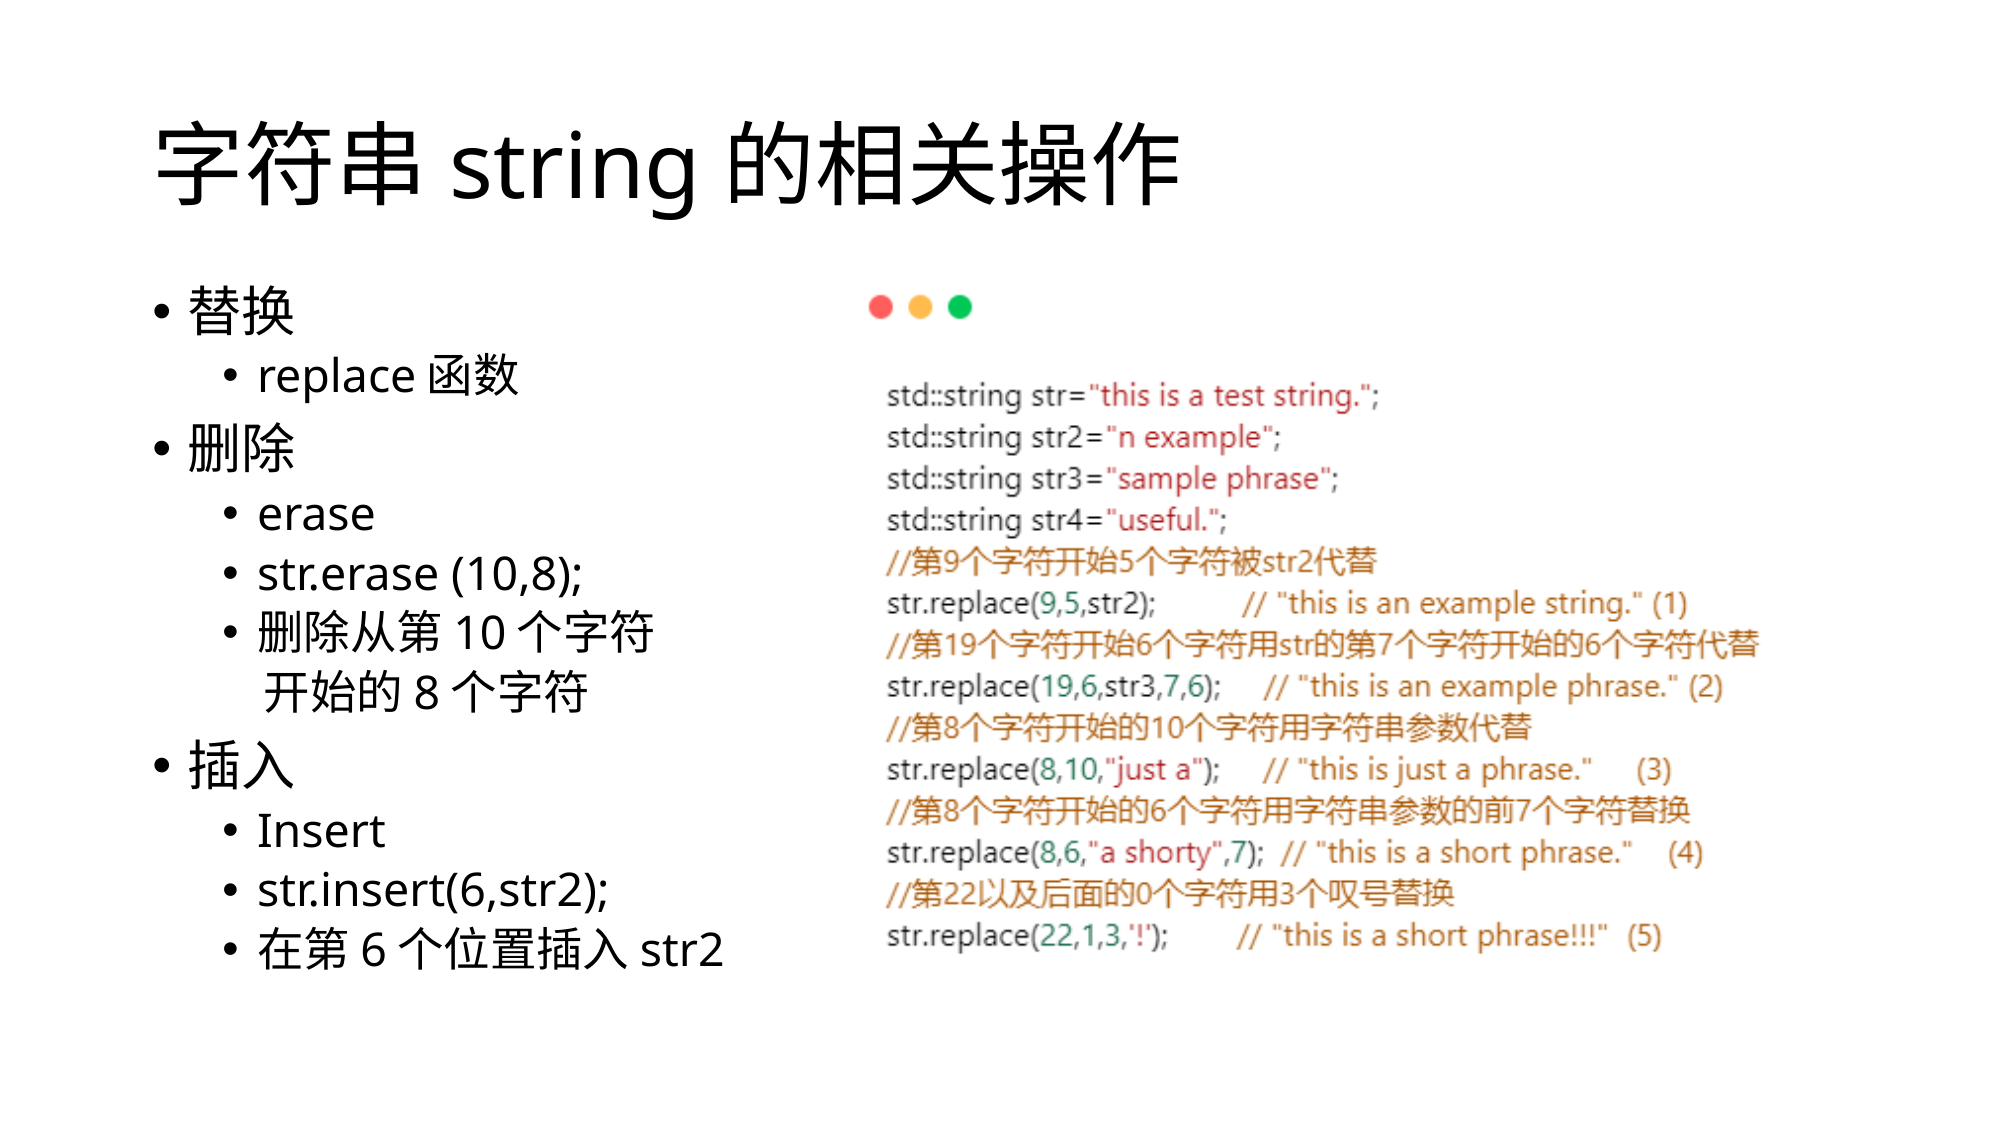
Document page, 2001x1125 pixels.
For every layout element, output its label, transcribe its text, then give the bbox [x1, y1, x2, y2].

list 替换 replace函数 删除 erase str.erase (10,8); 删除从第10个字符 开始的8个字符 插入 Insert str.insert(6,str2); 在第6个位置插入str2 [137, 277, 852, 991]
title 字符串string的相关操作 [137, 59, 1863, 277]
picture [852, 276, 1939, 991]
